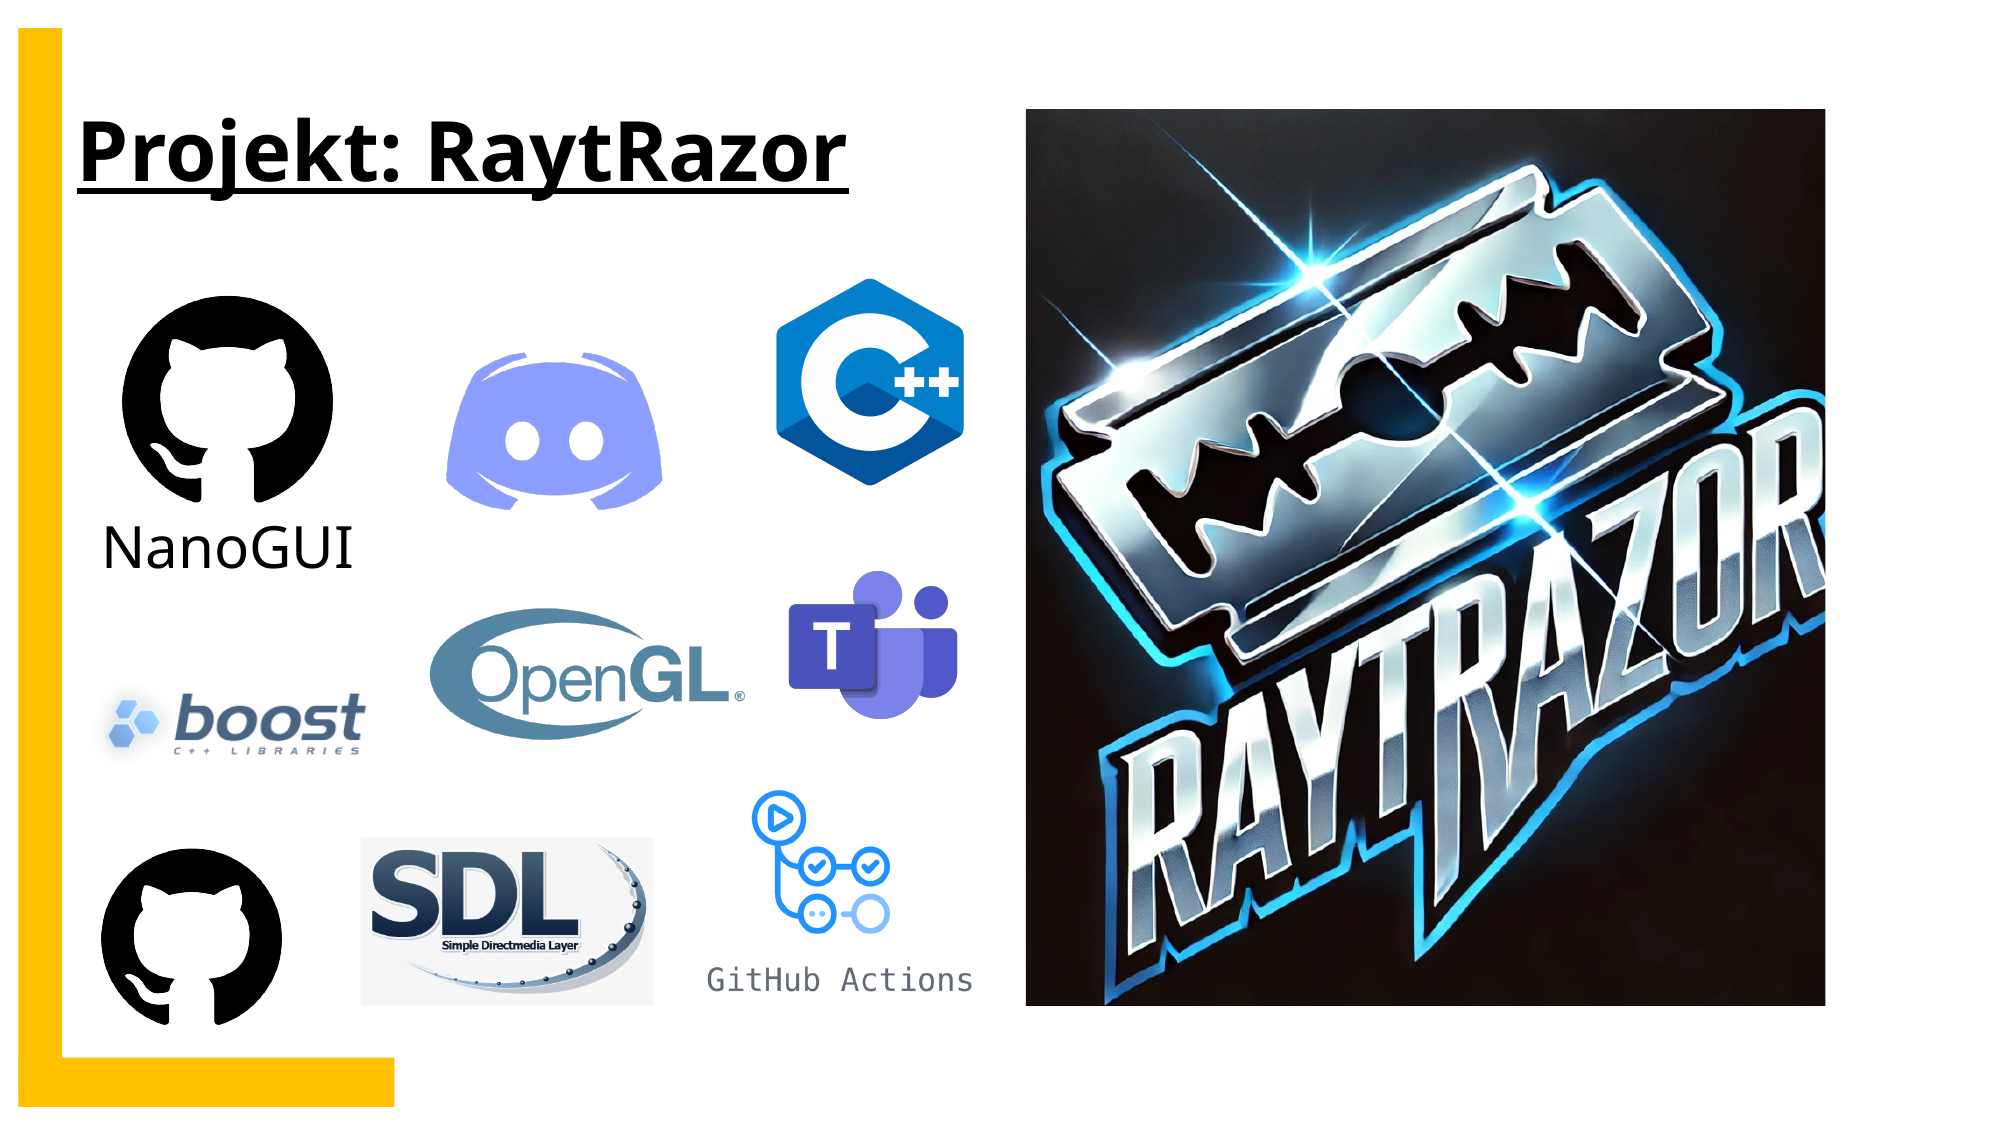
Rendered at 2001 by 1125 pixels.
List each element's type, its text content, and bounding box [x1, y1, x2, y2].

text_box Projekt: RaytRazor [64, 90, 888, 206]
text_box [17, 26, 64, 1056]
picture [1025, 108, 1826, 1007]
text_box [84, 264, 1001, 1028]
text_box [17, 1056, 396, 1108]
